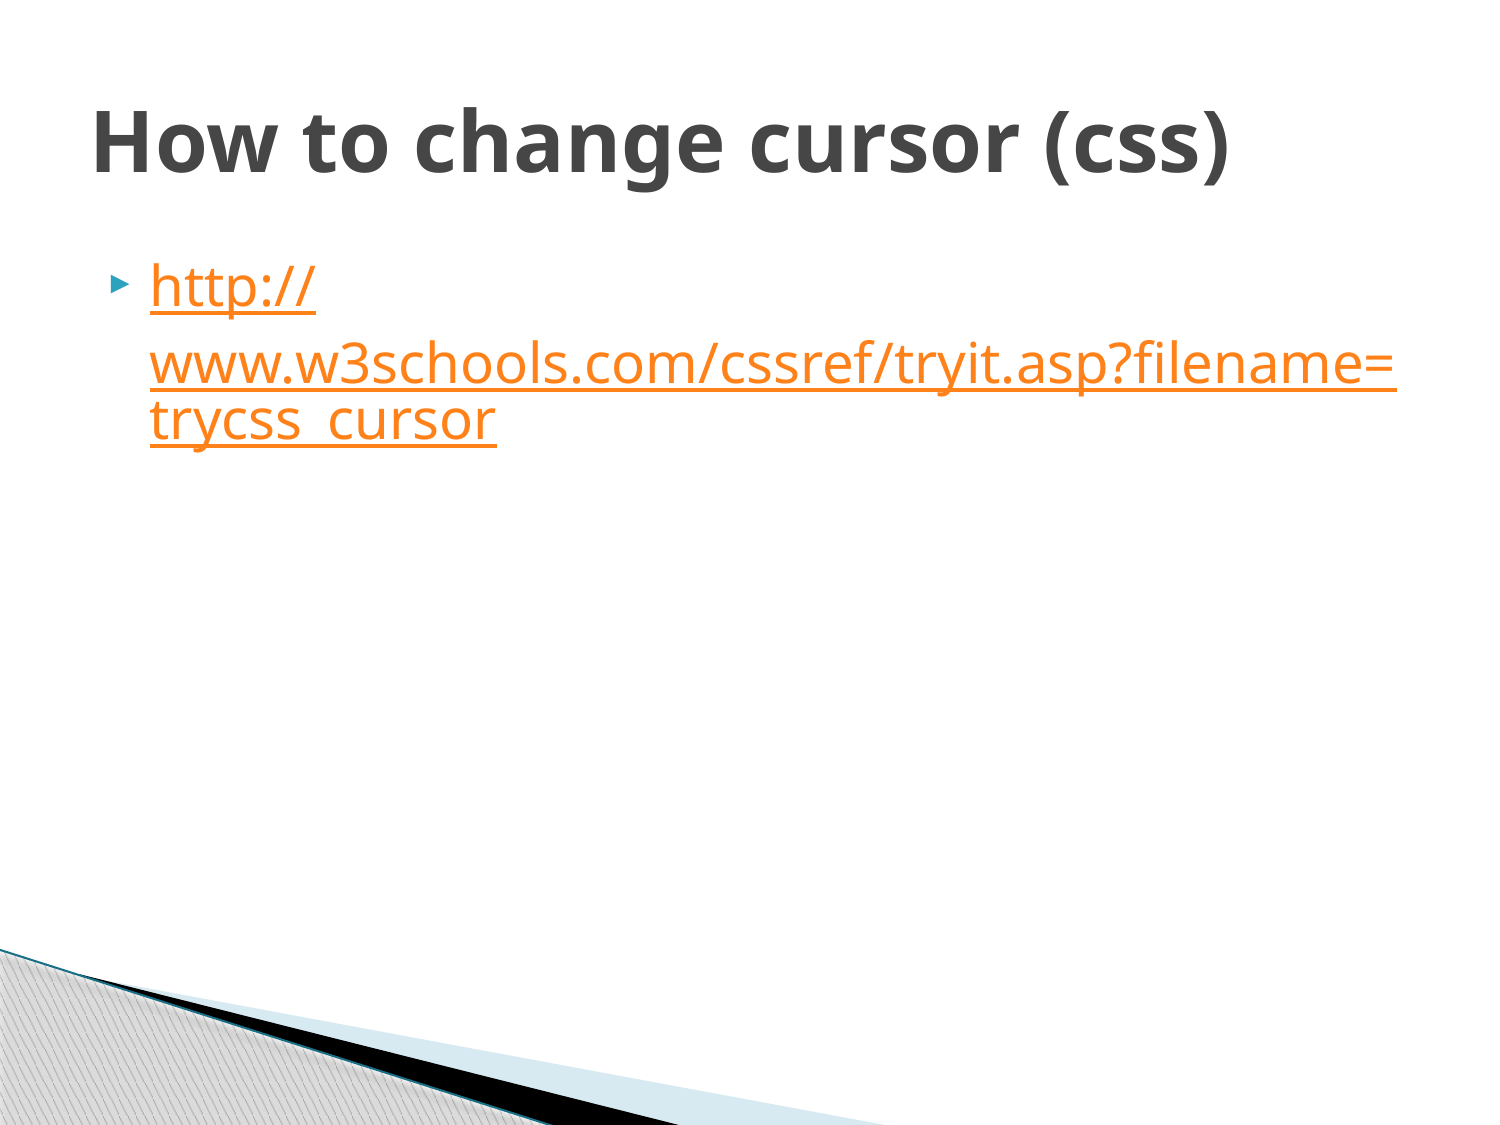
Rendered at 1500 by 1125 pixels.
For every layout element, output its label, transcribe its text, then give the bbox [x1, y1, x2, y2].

list http://www.w3schools.com/cssref/tryit.asp?filename=trycss_cursor [75, 243, 1425, 986]
title How to change cursor (css) [75, 45, 1425, 233]
